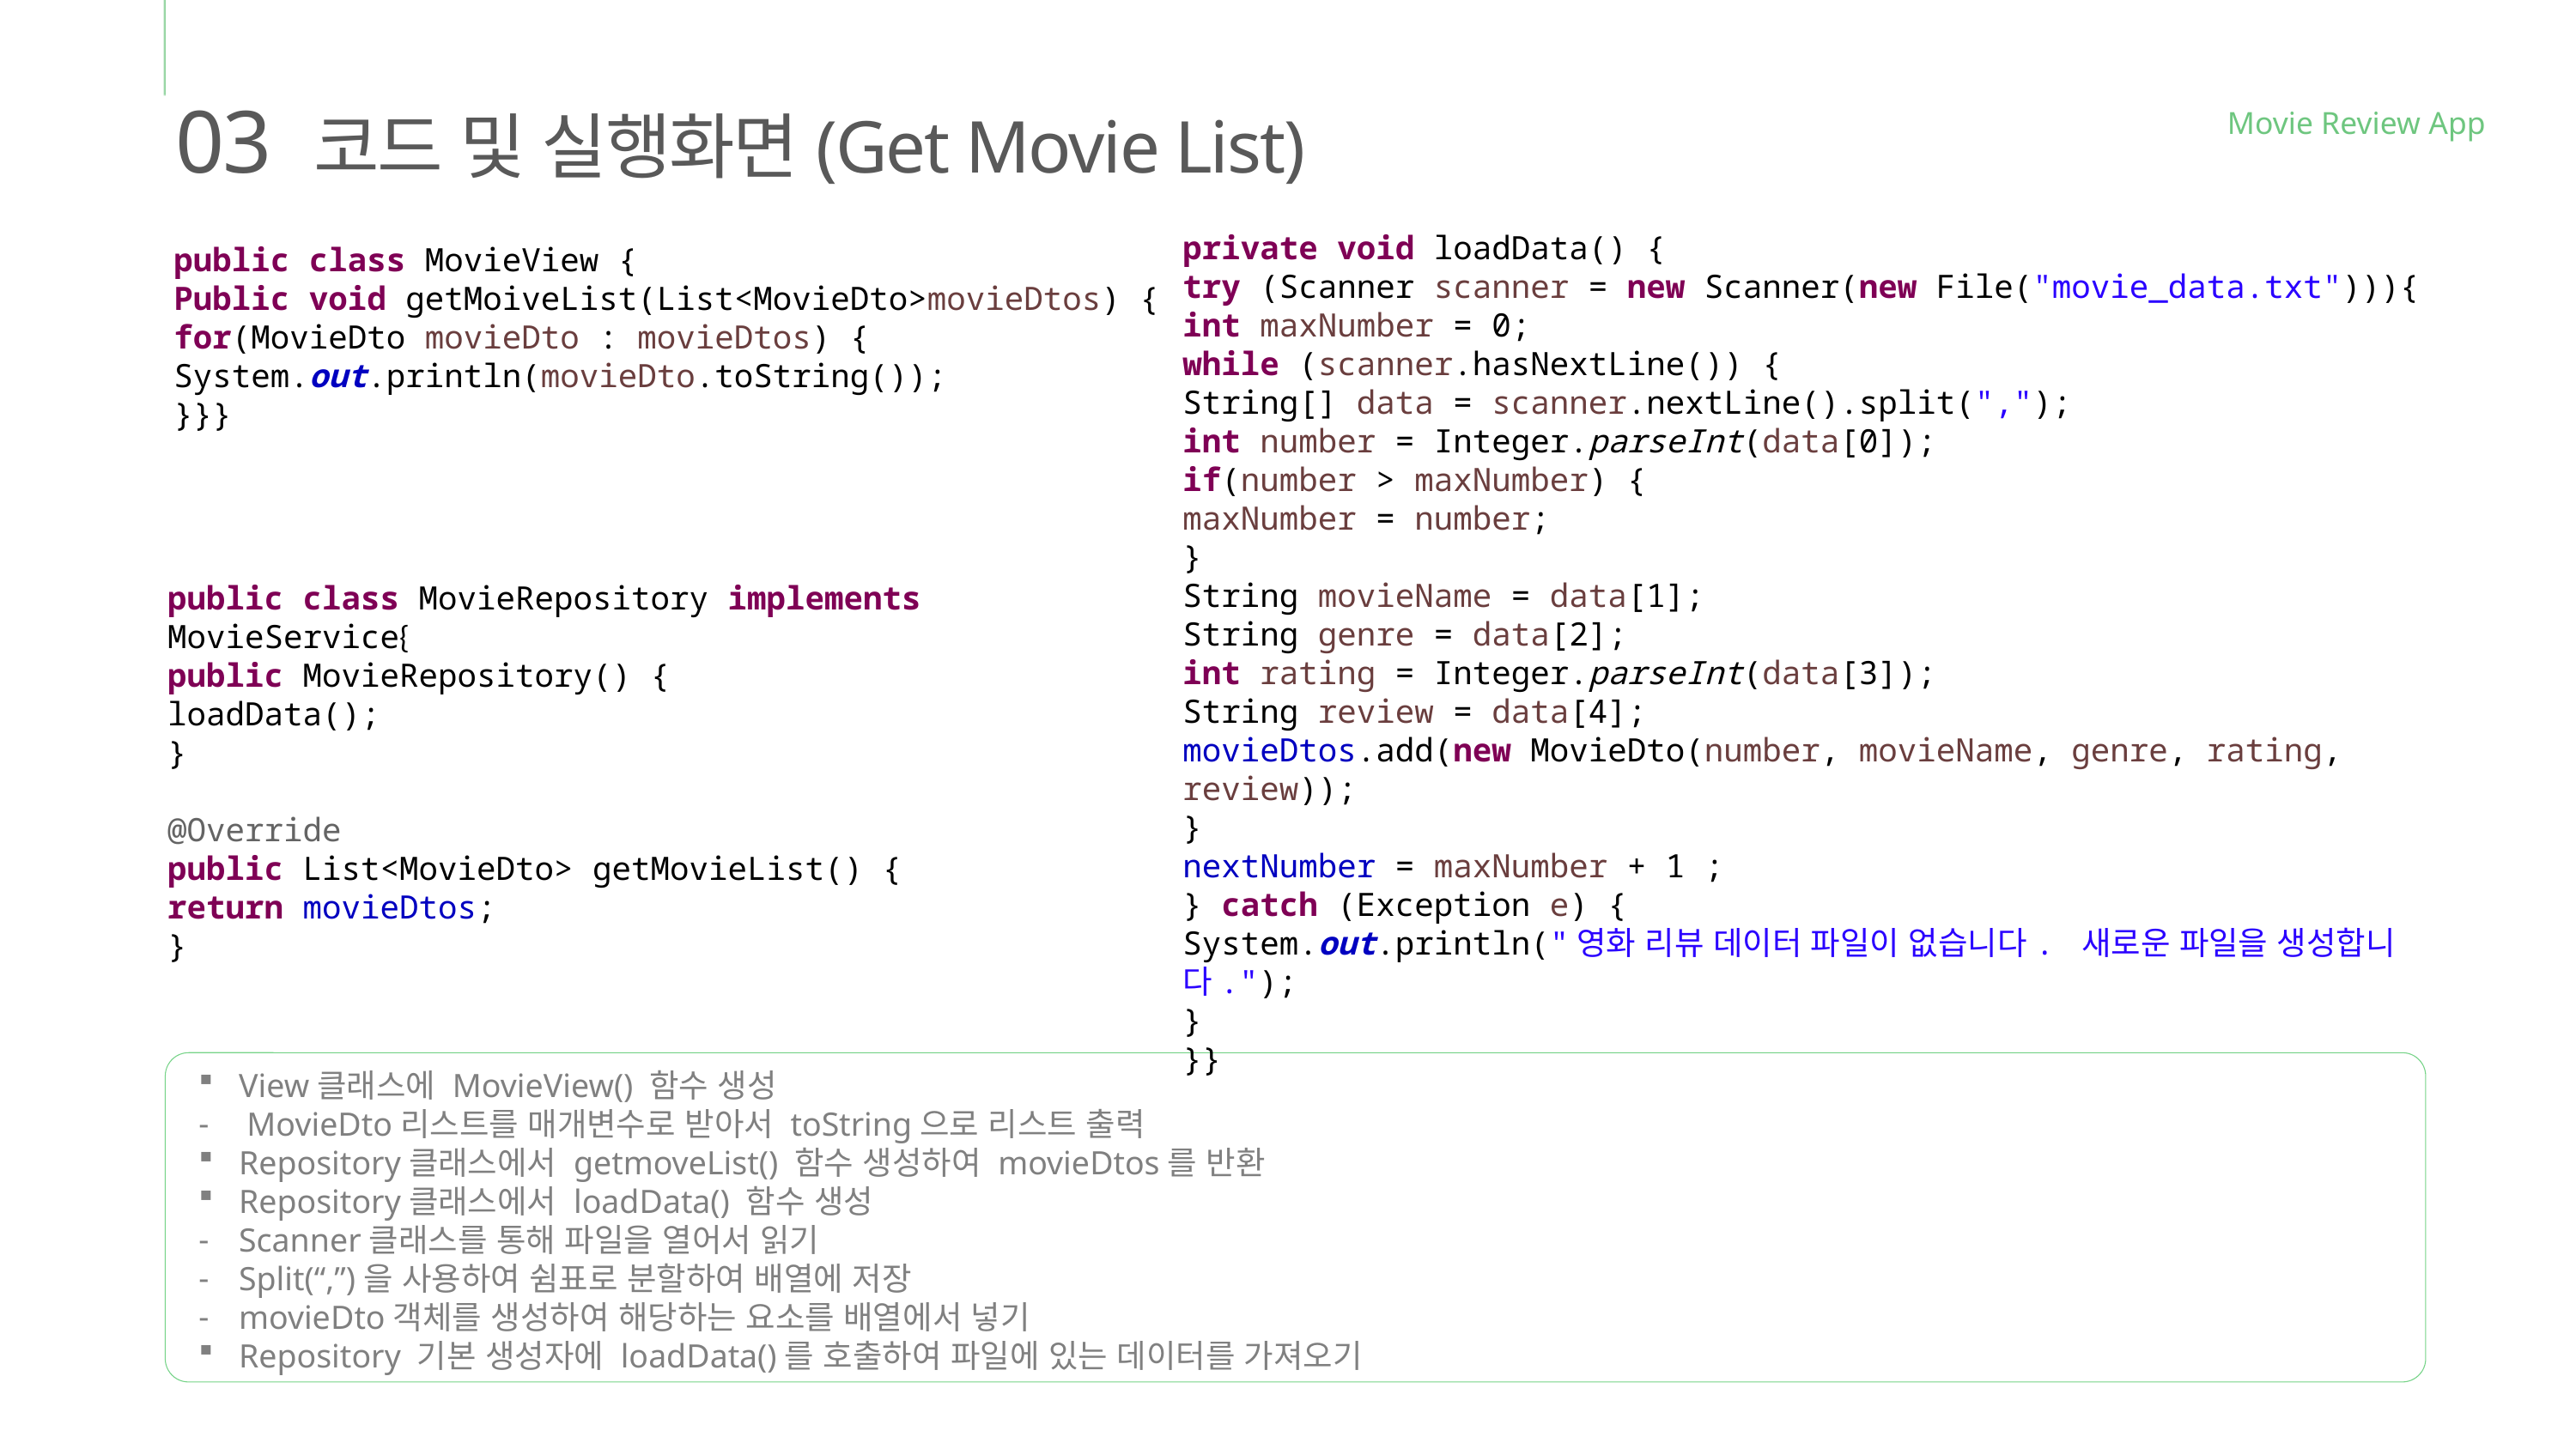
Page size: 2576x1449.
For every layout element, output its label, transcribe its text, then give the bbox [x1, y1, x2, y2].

text_box public class MovieRepository implements MovieService{ public MovieRepository() { loadData(); } @Override public List<MovieDto> getMovieList() { return movieDtos; } [155, 571, 1137, 971]
text_box View클래스에 MovieView() 함수 생성 MovieDto리스트를 매개변수로 받아서 toString으로 리스트 출력 Repository클래스에서 getmoveList() 함수 생성하여 movieDtos를 반환 Repository클래스에서 loadData() 함수 생성 Scanner클래스를 통해 파일을 열어서 읽기 Split(“,”)을 사용하여 쉼표로 분할하여 배열에 저장 movieDto객체를 생성하여 해당하는 요소를 배열에서 넣기 Repository 기본 생성자에 loadData()를 호출하여 파일에 있는 데이터를 가져오기 [185, 1058, 2405, 1380]
text_box Movie Review App [1631, 97, 2499, 147]
text_box public class MovieView { Public void getMoiveList(List<MovieDto>movieDtos) { for(MovieDto movieDto : movieDtos) { System.out.println(movieDto.toString()); }}} [161, 233, 1449, 439]
text_box [163, 1051, 2428, 1384]
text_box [72, 3, 257, 6]
text_box private void loadData() { try (Scanner scanner = new Scanner(new File("movie_data.txt"))){ int maxNumber = 0; while (scanner.hasNextLine()) { String[] data = scanner.nextLine().split(","); int number = Integer.parseInt(data[0]); if(number > maxNumber) { maxNumber = number; } String movieName = data[1]; String genre = data[2]; int rating = Integer.parseInt(data[3]); String review = data[4]; movieDtos.add(new MovieDto(number, movieName, genre, rating, review)); } nextNumber = maxNumber + 1 ; } catch (Exception e) { System.out.println("영화 리뷰 데이터 파일이 없습니다. 새로운 파일을 생성합니다."); } }} [1170, 221, 2458, 1084]
text_box 03 코드 및 실행화면(Get Movie List) [163, 81, 1631, 197]
